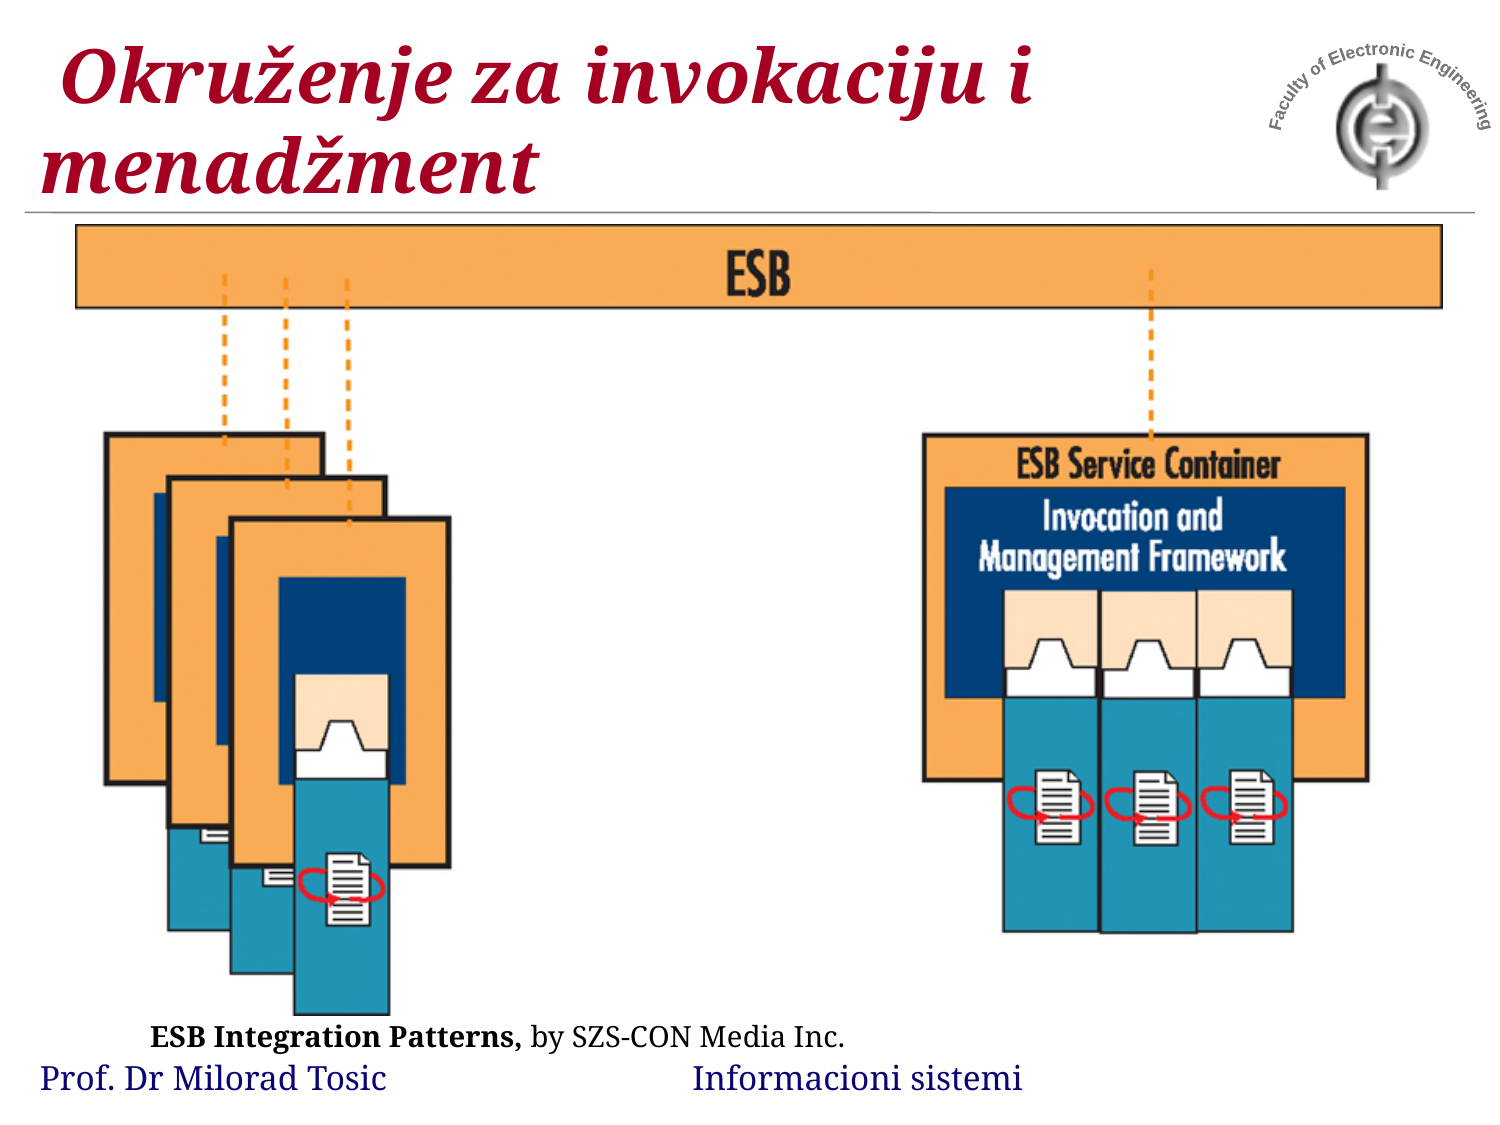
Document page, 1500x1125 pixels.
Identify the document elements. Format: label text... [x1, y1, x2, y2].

text_box ESB Integration Patterns, by SZS-CON Media Inc. [99, 1025, 1250, 1062]
picture [74, 224, 1443, 1016]
picture [1314, 49, 1453, 208]
title Okruženje za invokaciju i menadžment [24, 37, 1276, 201]
footer Prof. Dr Milorad Tosic Informacioni sistemi [24, 1049, 1201, 1101]
